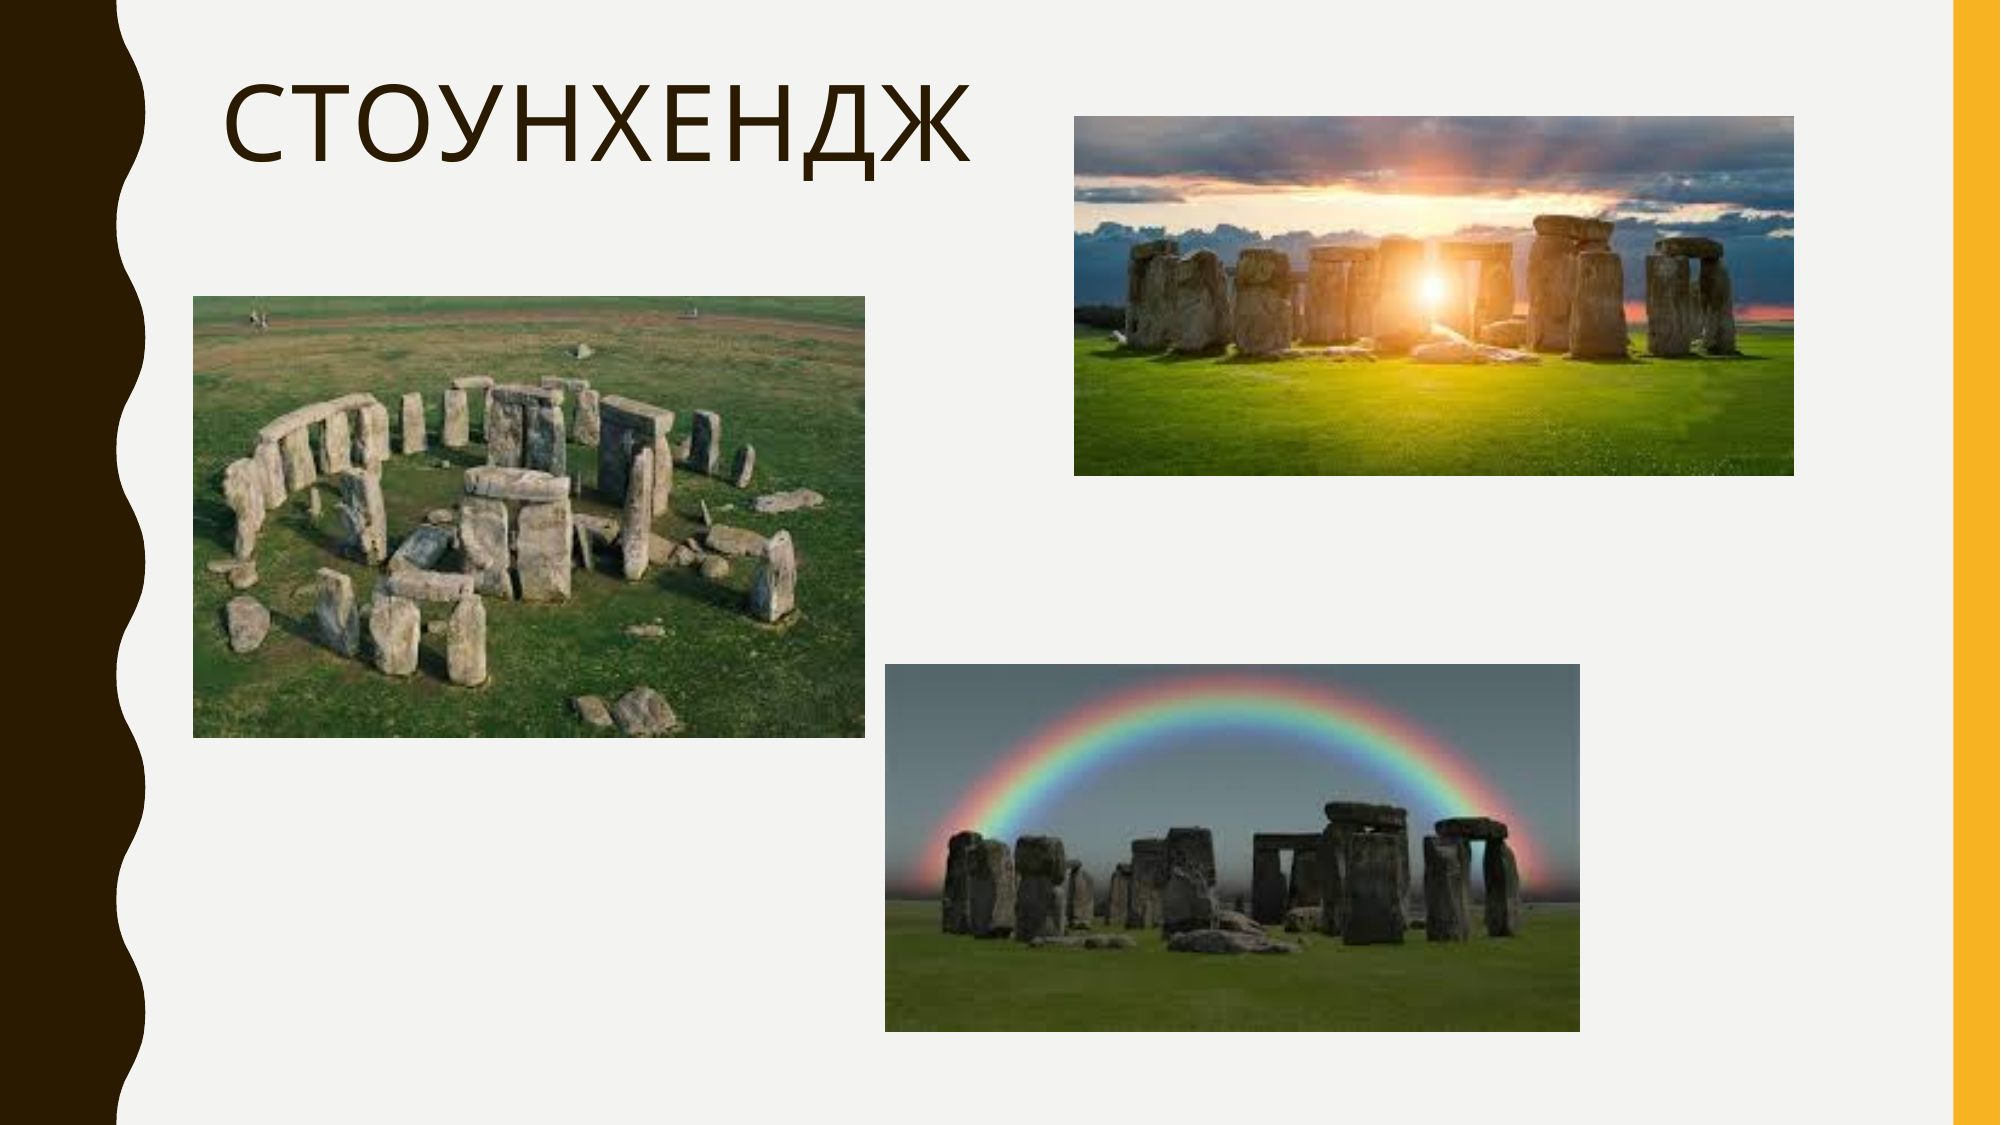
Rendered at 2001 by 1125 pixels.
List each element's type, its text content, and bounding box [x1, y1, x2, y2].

title СтоунХендж [205, 62, 1875, 308]
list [193, 296, 865, 738]
picture [885, 664, 1580, 1032]
picture [1074, 116, 1794, 476]
